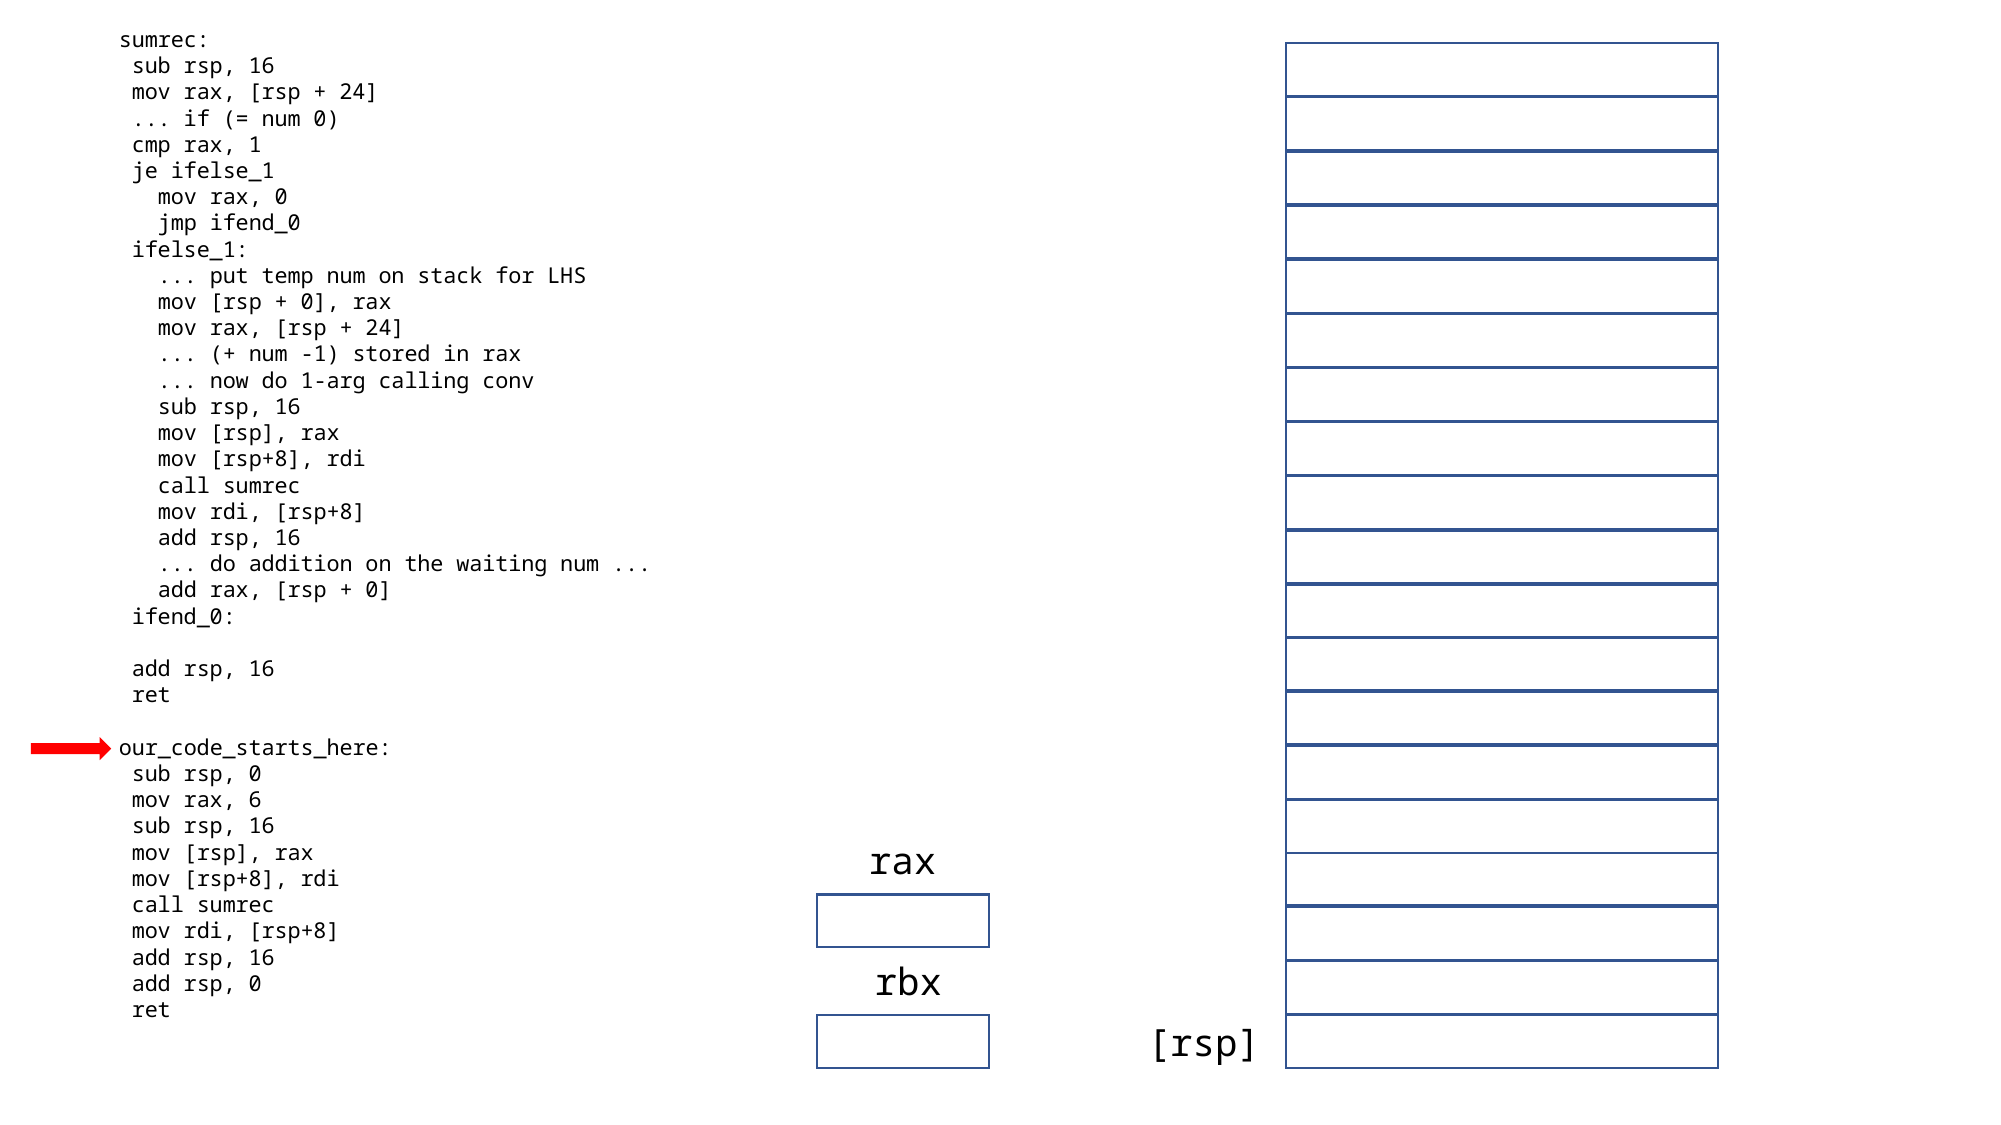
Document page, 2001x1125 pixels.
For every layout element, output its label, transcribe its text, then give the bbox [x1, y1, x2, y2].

text_box [1285, 314, 1719, 368]
text_box rbx [827, 953, 990, 1008]
text_box [rsp] [1046, 1014, 1276, 1069]
text_box [1285, 854, 1719, 907]
text_box sumrec: sub rsp, 16 mov rax, [rsp + 24] ... if (= num 0) cmp rax, 1 je ifelse_1 mov rax, 0 jmp ifend_0 ifelse_1: ... put temp num on stack for LHS mov [rsp + 0], rax mov rax, [rsp + 24] ... (+ num -1) stored in rax ... now do 1-arg calling conv sub rsp, 16 mov [rsp], rax mov [rsp+8], rdi call sumrec mov rdi, [rsp+8] add rsp, 16 ... do addition on the waiting num ... add rax, [rsp + 0] ifend_0: add rsp, 16 ret our_code_starts_here: sub rsp, 0 mov rax, 6 sub rsp, 16 mov [rsp], rax mov [rsp+8], rdi call sumrec mov rdi, [rsp+8] add rsp, 16 add rsp, 0 ret [104, 18, 671, 1030]
text_box [1285, 422, 1719, 476]
text_box [1285, 961, 1719, 1015]
text_box [1285, 205, 1719, 259]
text_box [816, 893, 990, 948]
text_box [1285, 800, 1719, 854]
text_box [1285, 42, 1719, 97]
text_box [1285, 151, 1719, 205]
text_box [1285, 476, 1719, 530]
text_box [1285, 907, 1719, 961]
text_box [1285, 745, 1719, 800]
text_box [1285, 584, 1719, 639]
text_box [1285, 639, 1719, 691]
text_box [1285, 1015, 1719, 1069]
text_box [1285, 368, 1719, 422]
text_box [1285, 691, 1719, 745]
text_box [1285, 259, 1719, 314]
text_box [1285, 530, 1719, 584]
text_box [30, 737, 112, 761]
text_box [816, 1014, 990, 1069]
text_box rax [816, 832, 990, 887]
text_box [1285, 97, 1719, 151]
